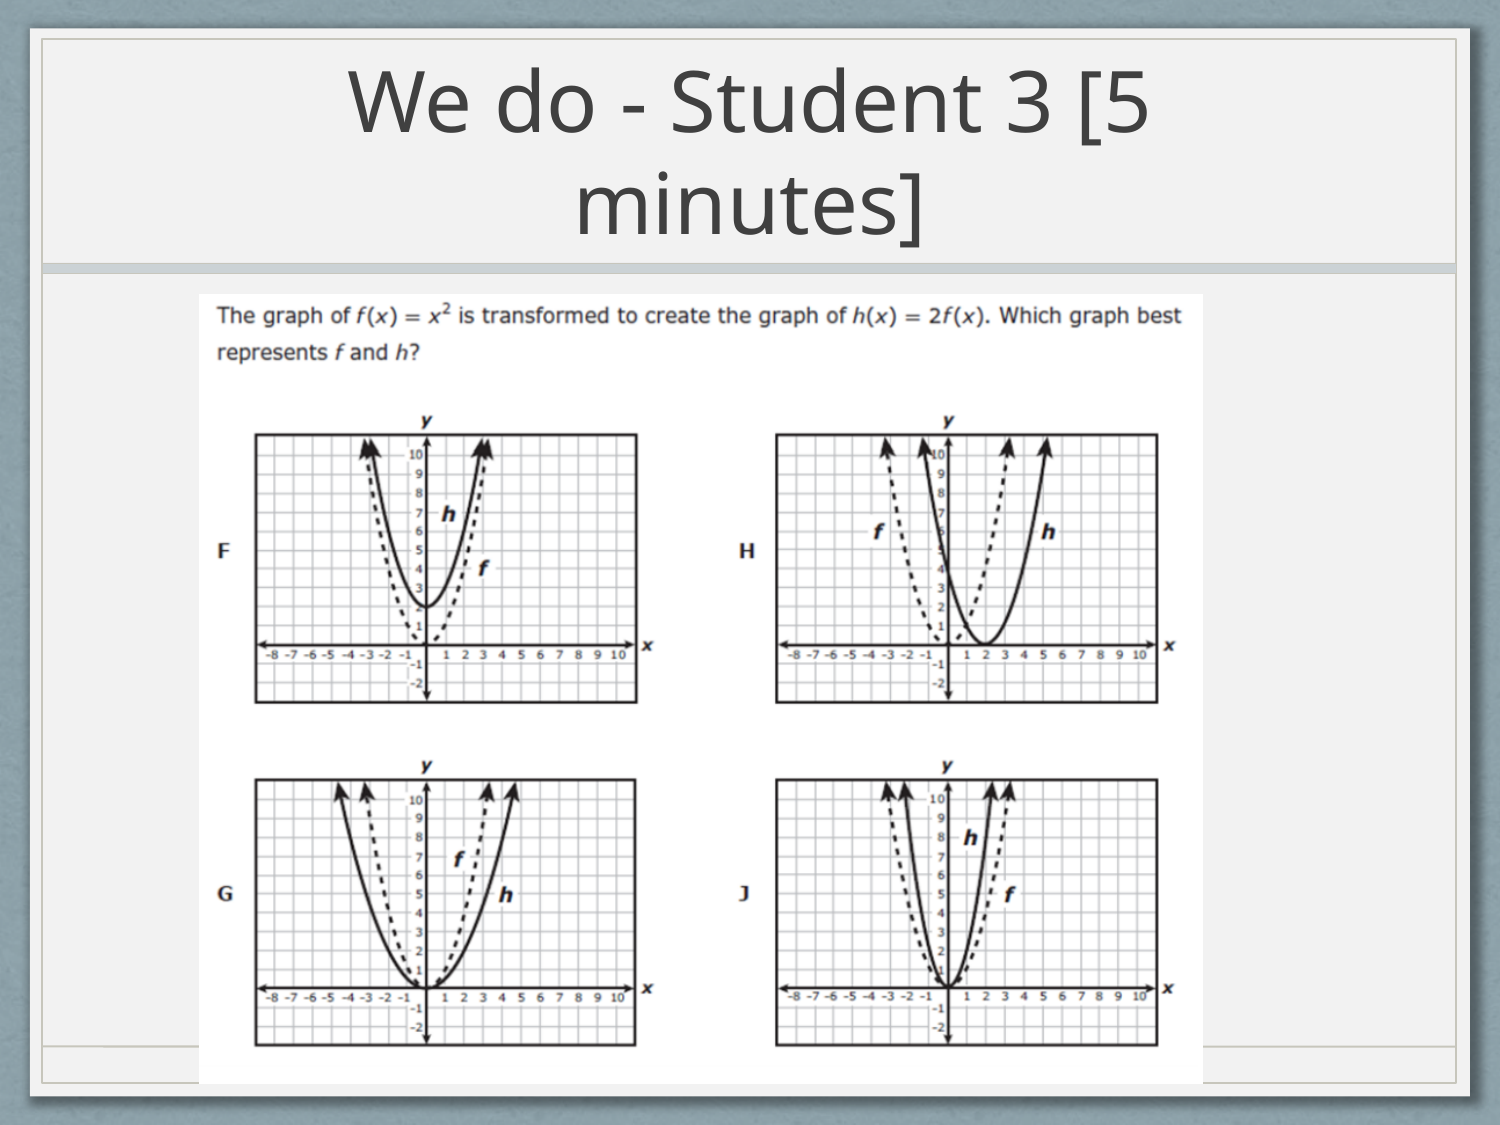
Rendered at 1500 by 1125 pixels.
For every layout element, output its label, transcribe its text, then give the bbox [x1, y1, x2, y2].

title We do - Student 3 [5 minutes] [147, 40, 1353, 260]
picture [199, 293, 1203, 1085]
